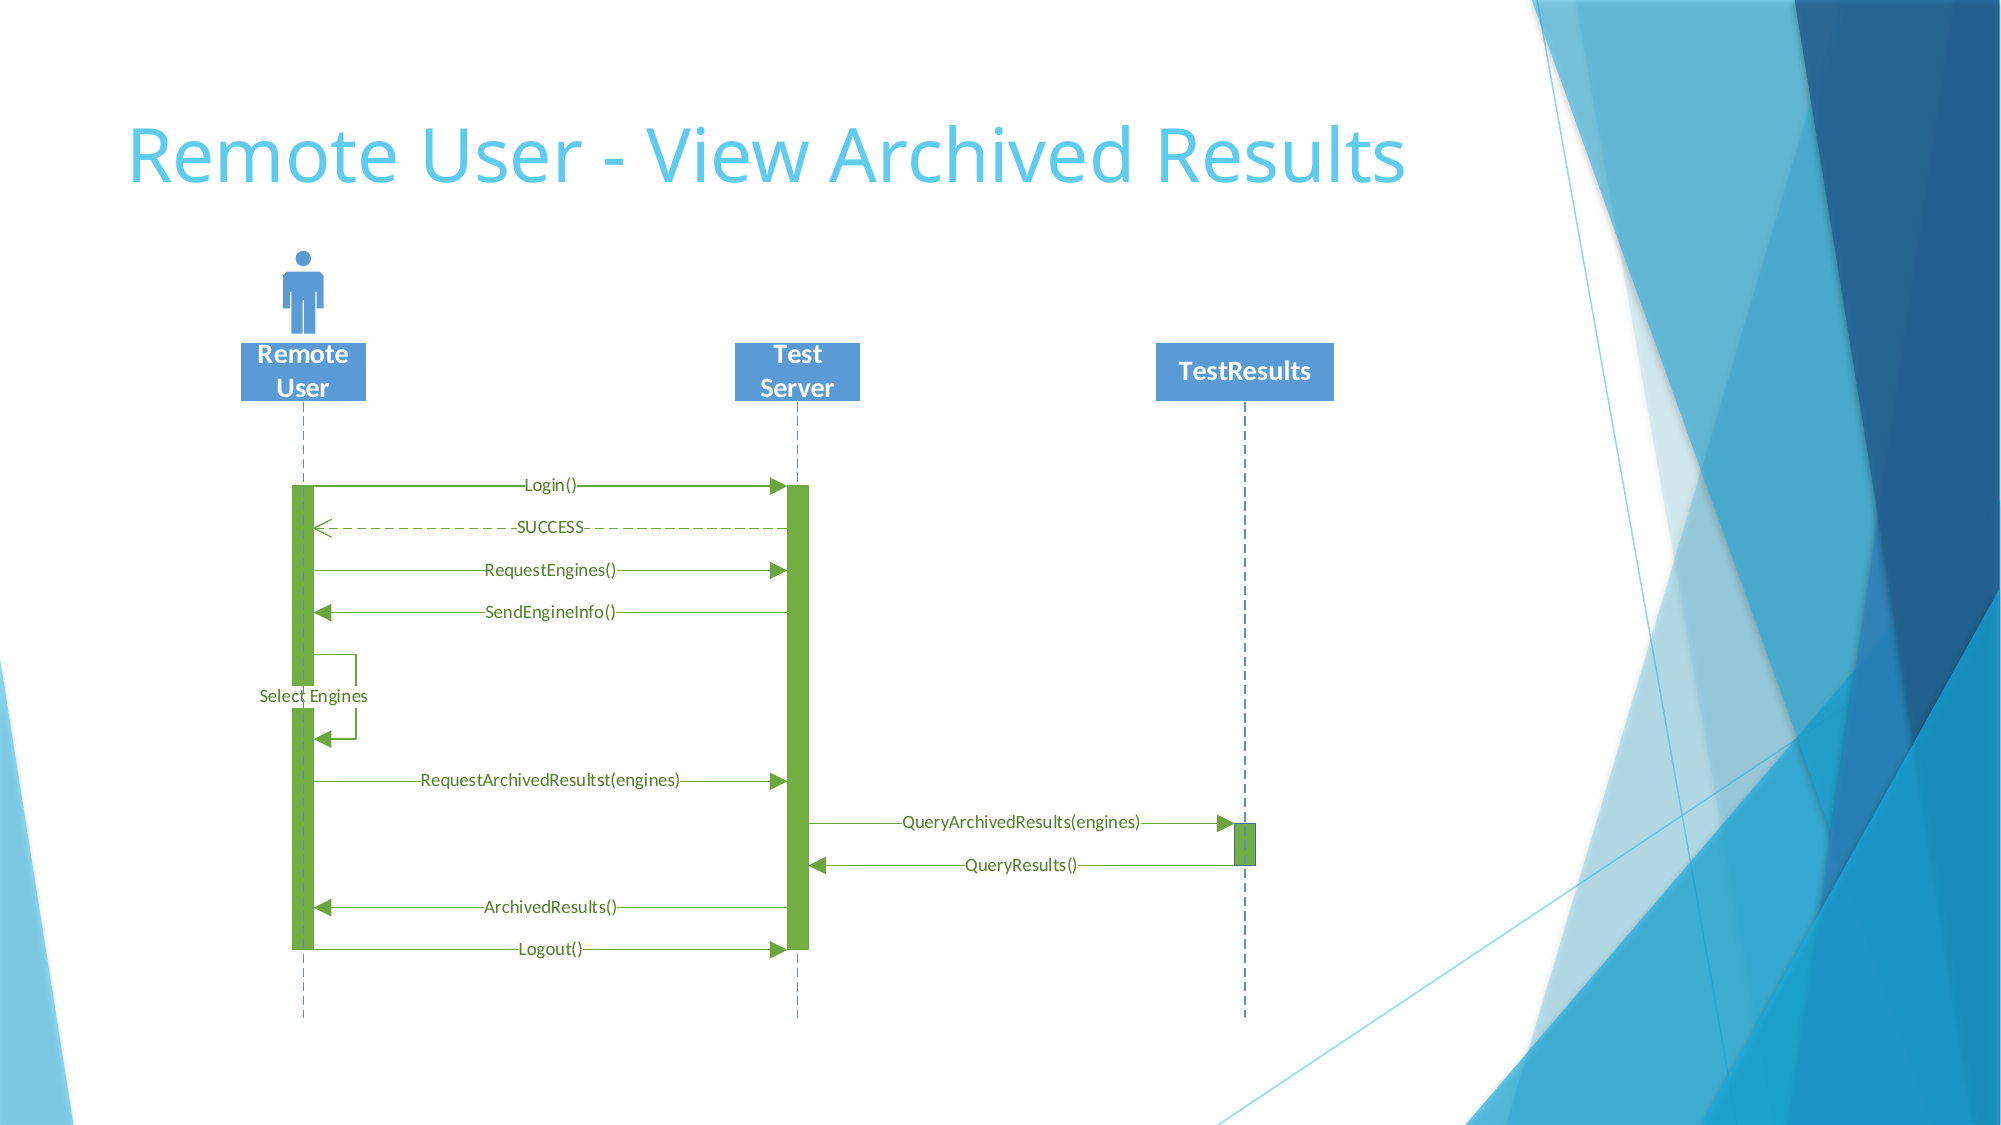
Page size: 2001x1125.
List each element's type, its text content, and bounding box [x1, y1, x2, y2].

text_box [1339, 246, 2000, 254]
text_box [235, 245, 1338, 1062]
title Remote User - View Archived Results [111, 99, 1522, 317]
